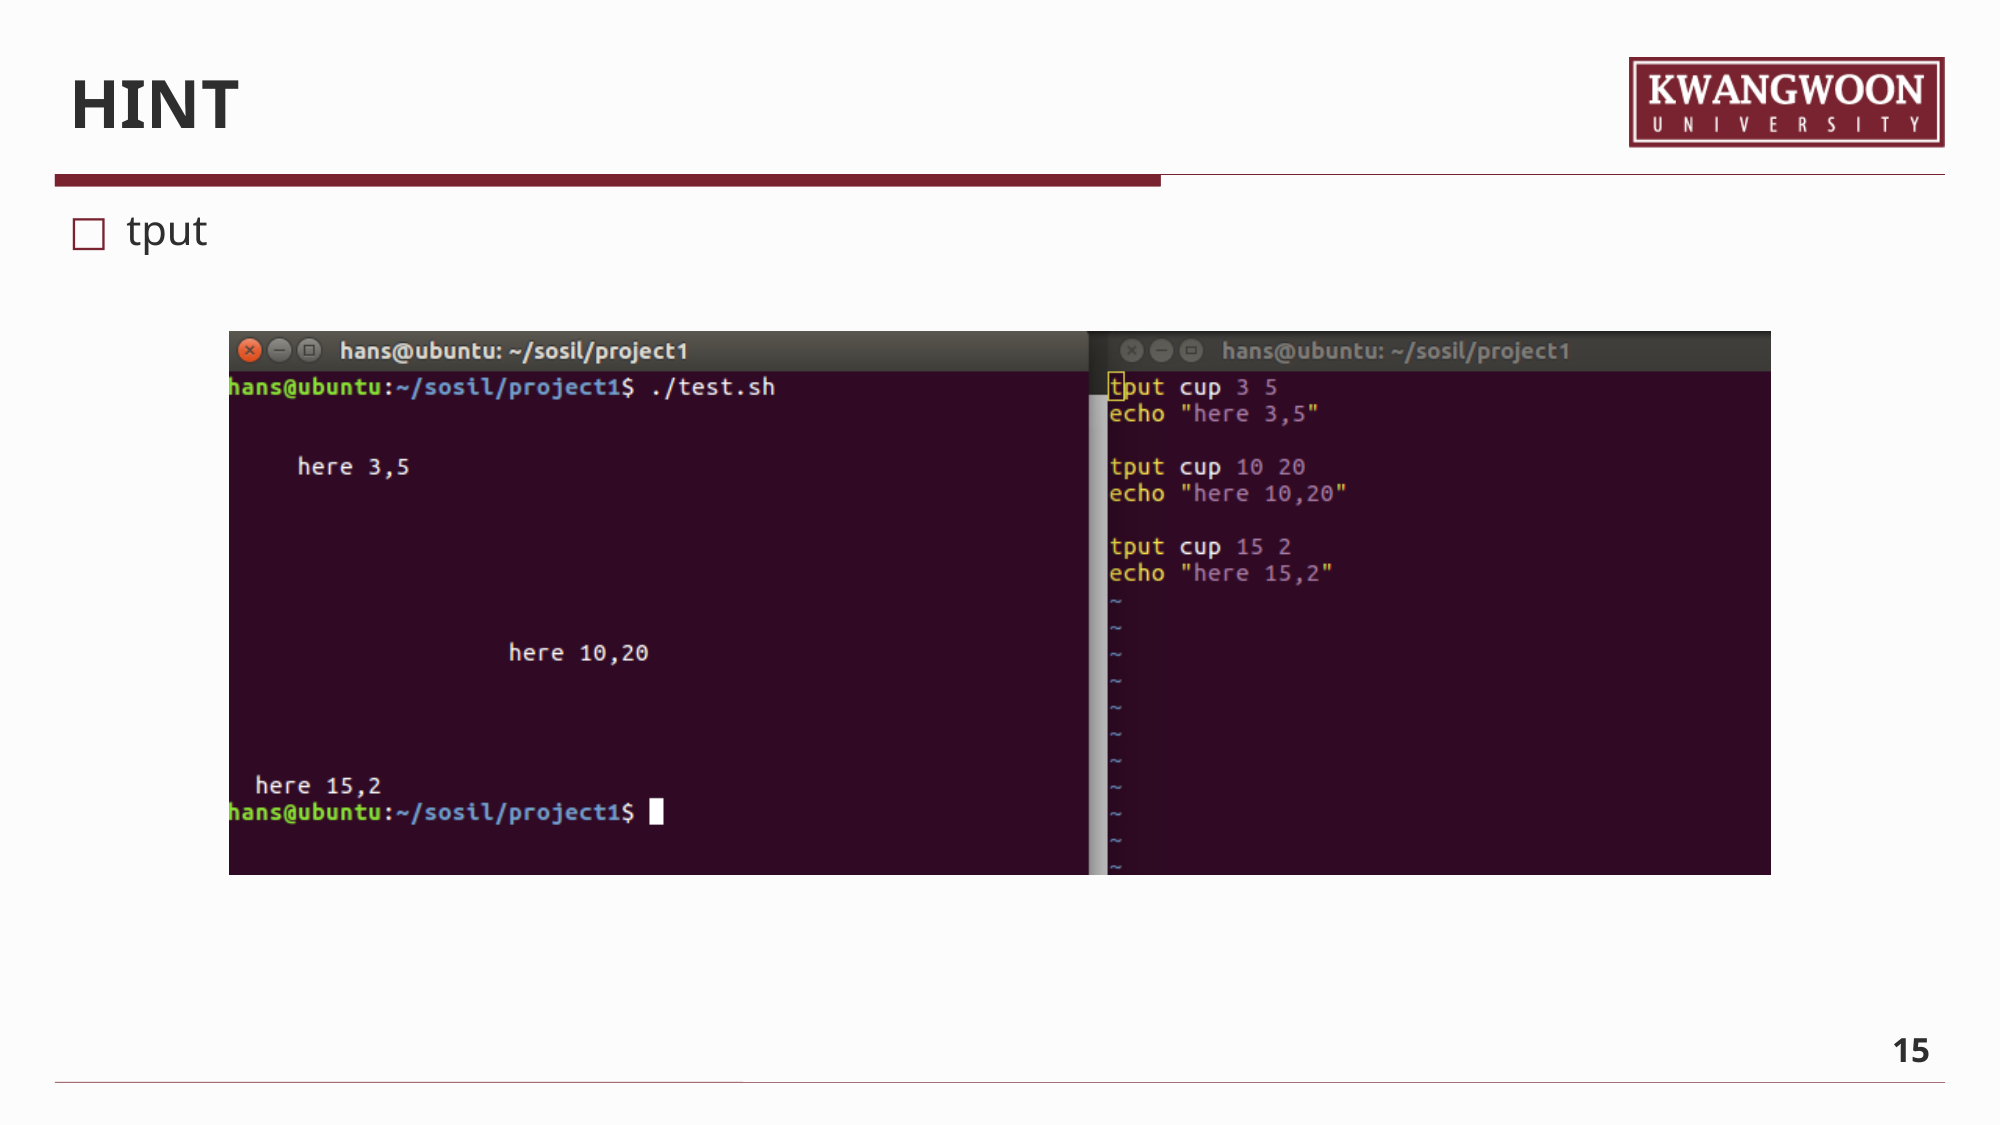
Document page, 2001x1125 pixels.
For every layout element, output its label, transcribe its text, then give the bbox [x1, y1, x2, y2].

picture [229, 330, 1771, 876]
slide_number 15 [1814, 1022, 1946, 1083]
list tput [54, 196, 1945, 1010]
title HINT [54, 43, 1945, 161]
